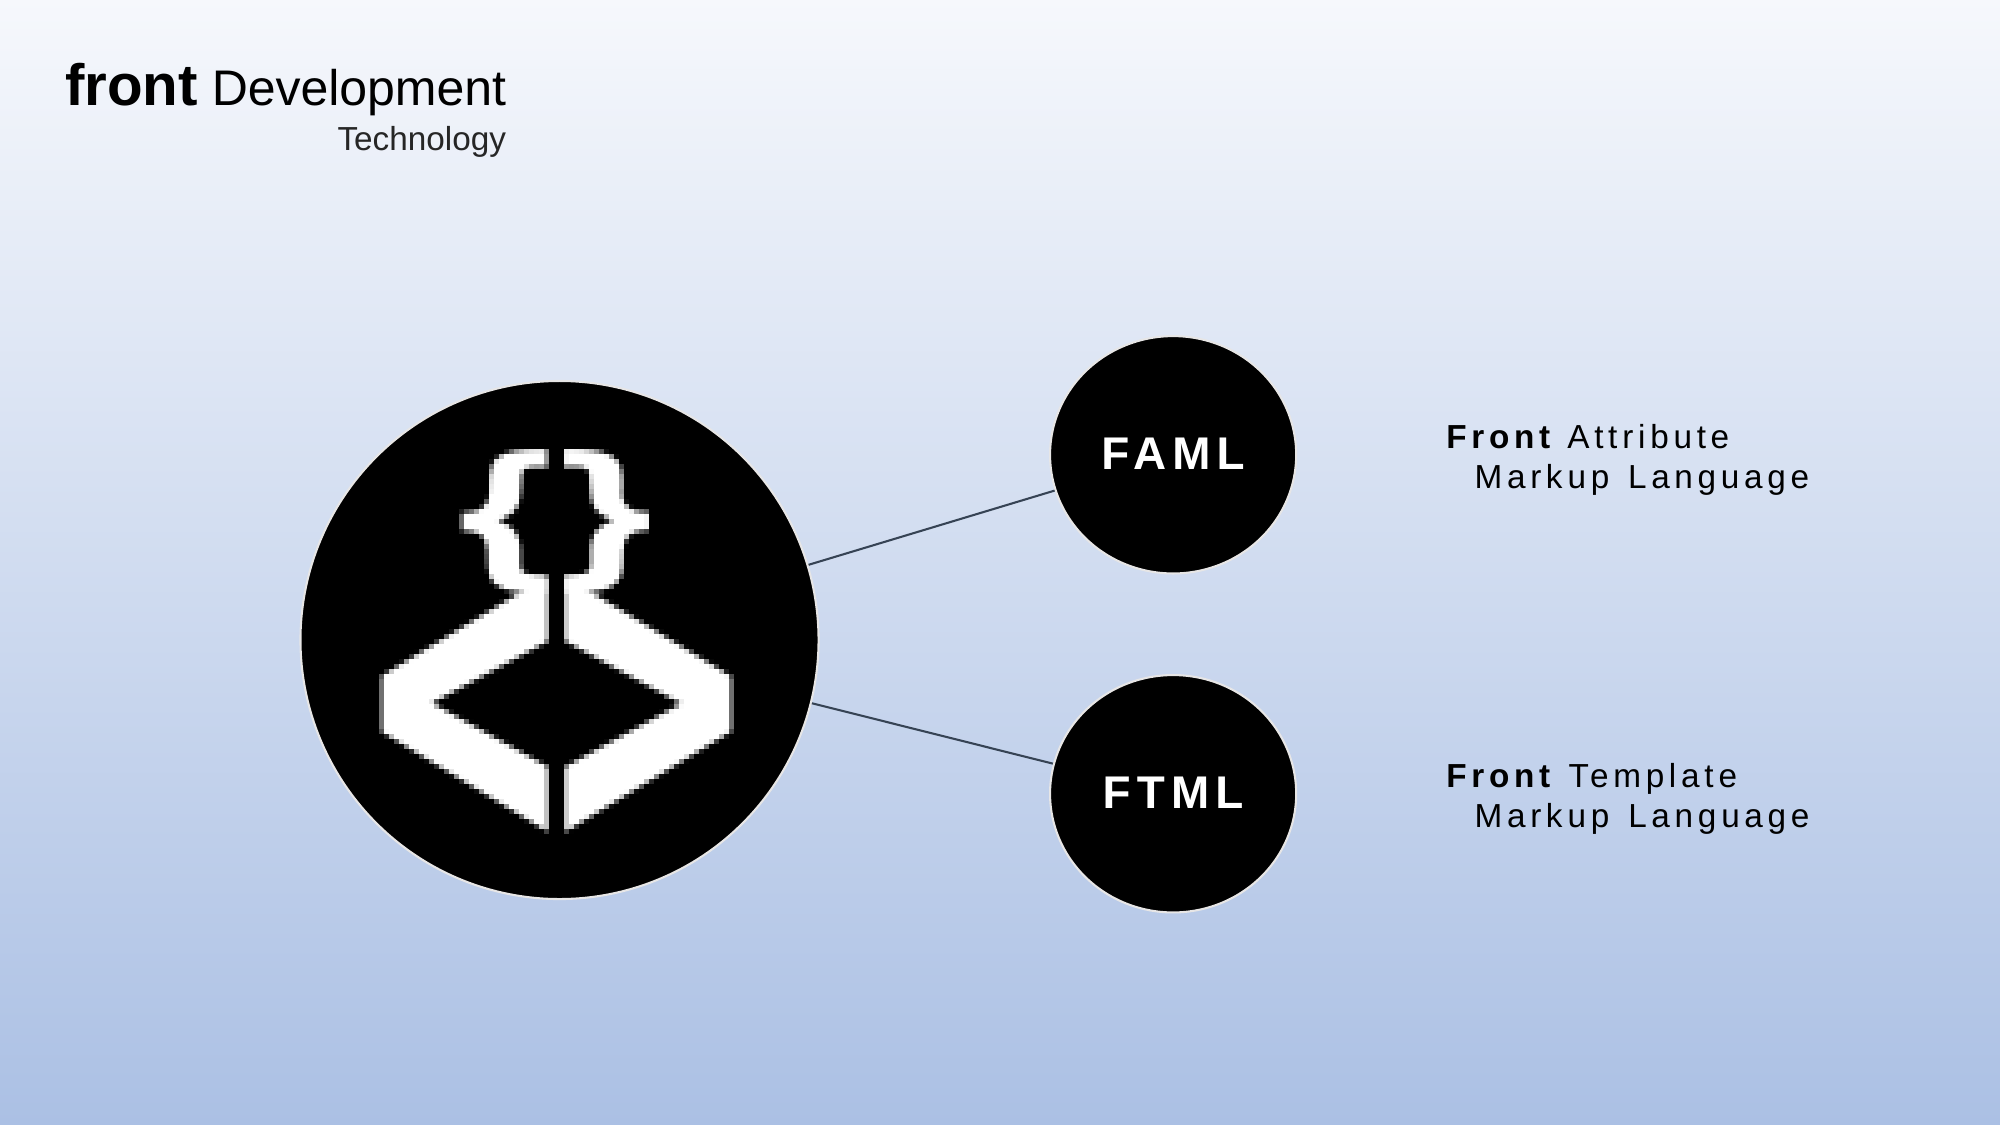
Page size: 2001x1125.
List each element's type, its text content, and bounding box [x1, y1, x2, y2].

text_box front Development Technology [50, 39, 521, 165]
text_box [0, 194, 2000, 1086]
